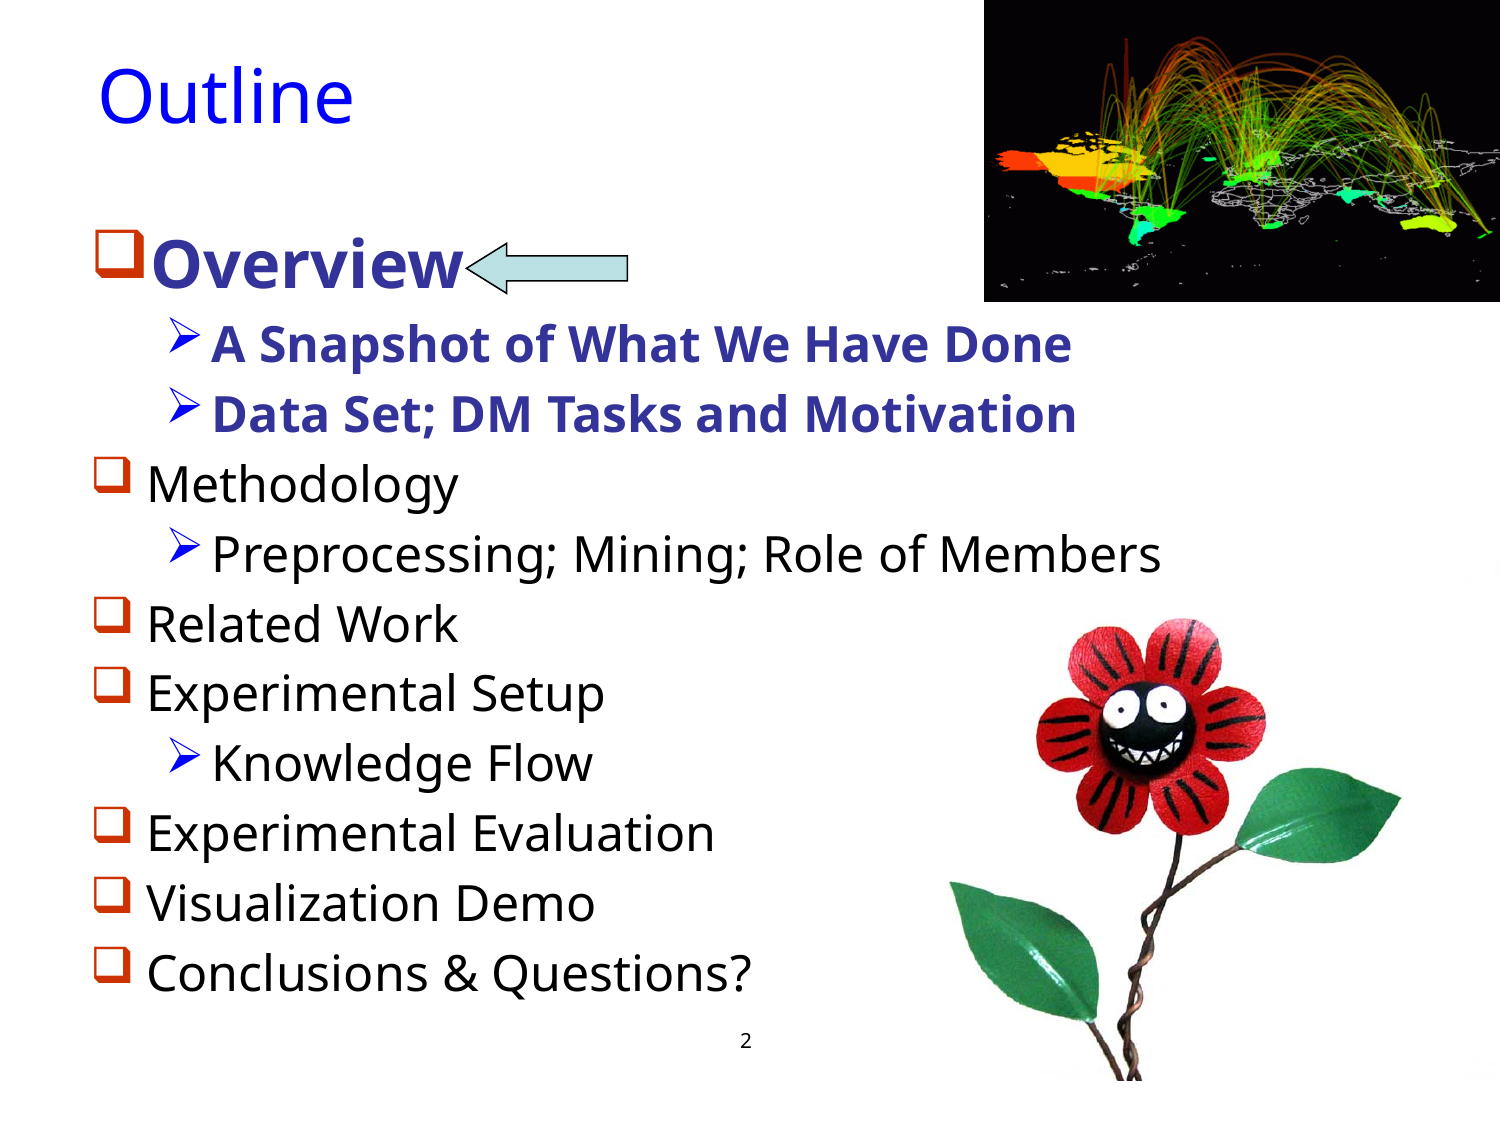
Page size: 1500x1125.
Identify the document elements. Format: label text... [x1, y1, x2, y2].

title Outline [81, 0, 982, 188]
picture [984, 0, 1500, 303]
slide_number 2 [570, 1020, 922, 1099]
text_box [808, 562, 1500, 1082]
list Overview A Snapshot of What We Have Done Data Set; DM Tasks and Motivation Methodology Preprocessing; Mining; Role of Members Related Work Experimental Setup Knowledge Flow Experimental Evaluation Visualization Demo Conclusions & Questions? [74, 214, 1426, 958]
text_box [466, 243, 628, 294]
